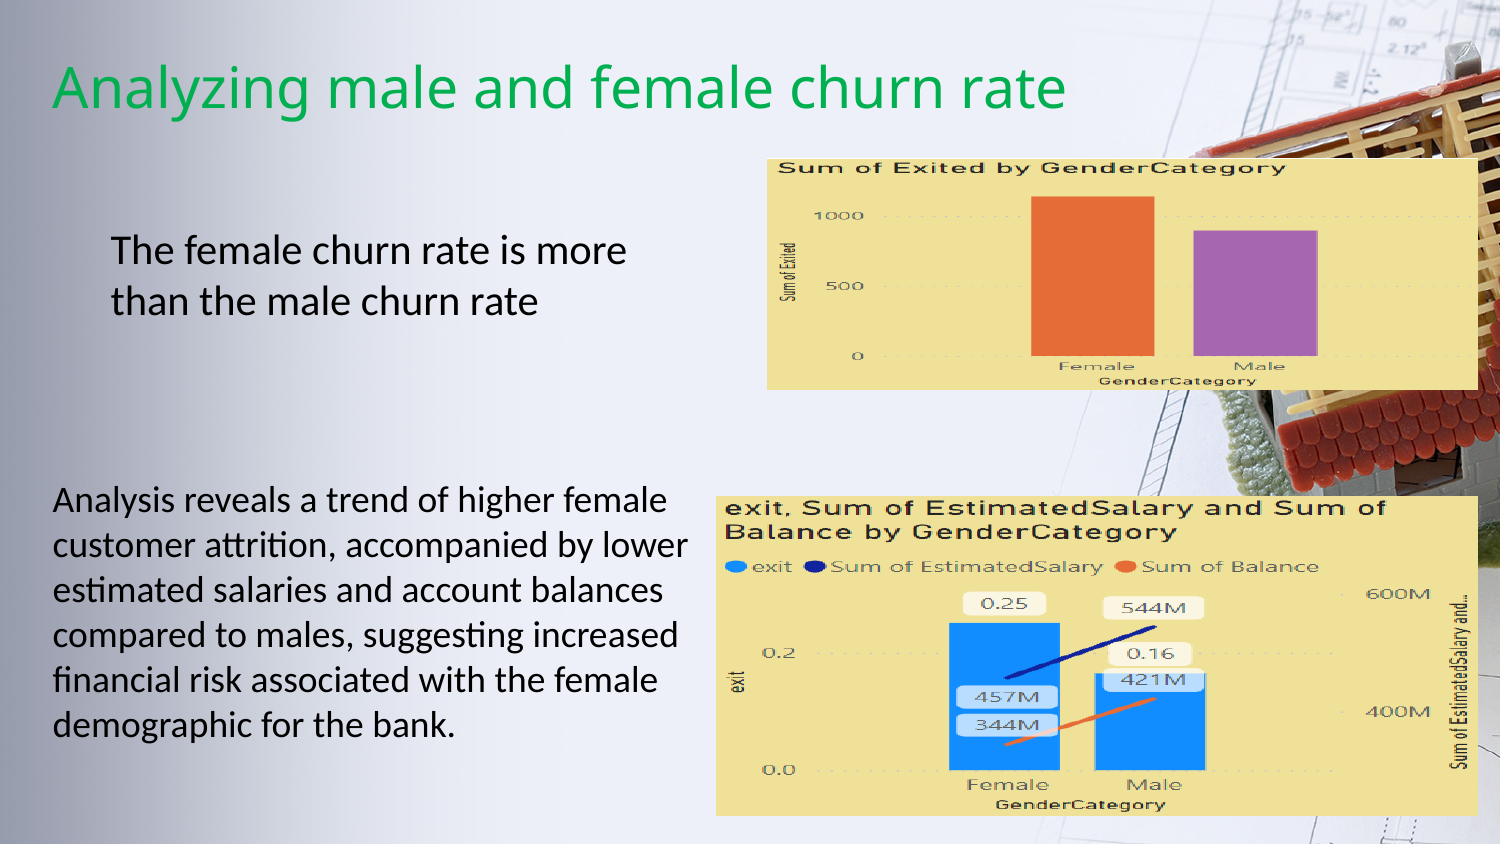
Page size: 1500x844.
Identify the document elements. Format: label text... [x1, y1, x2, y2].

text_box Analysis reveals a trend of higher female customer attrition, accompanied by lower estimated salaries and account balances compared to males, suggesting increased financial risk associated with the female demographic for the bank. [37, 467, 732, 817]
title Analyzing male and female churn rate [37, 26, 1158, 145]
picture [0, 0, 1500, 844]
list The female churn rate is more than the male churn rate [95, 214, 674, 366]
